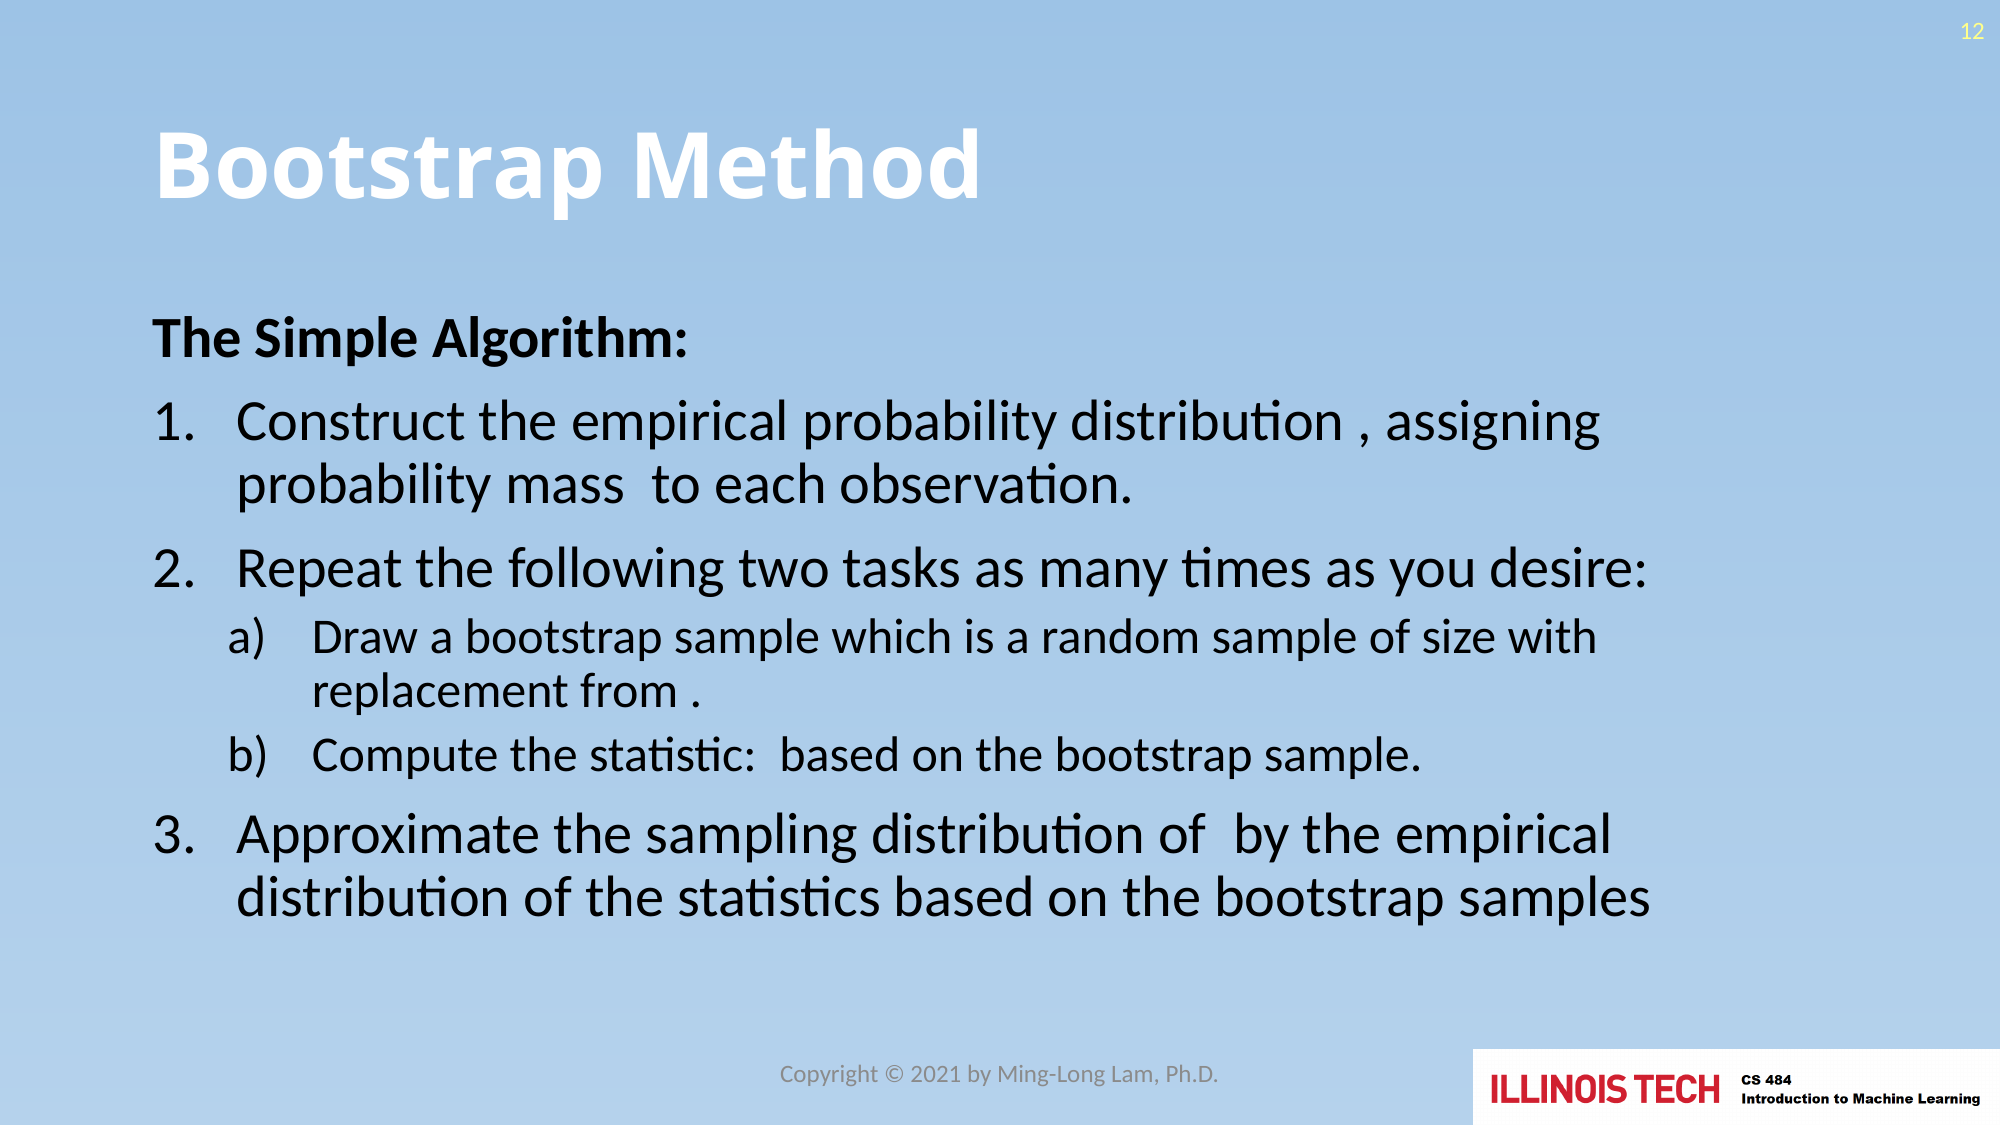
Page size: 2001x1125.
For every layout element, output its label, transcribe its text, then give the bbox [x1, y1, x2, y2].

picture [1473, 1049, 2000, 1125]
slide_number 12 [1550, 0, 2000, 60]
title Bootstrap Method [137, 59, 1863, 278]
footer Copyright © 2021 by Ming-Long Lam, Ph.D. [662, 1042, 1338, 1103]
